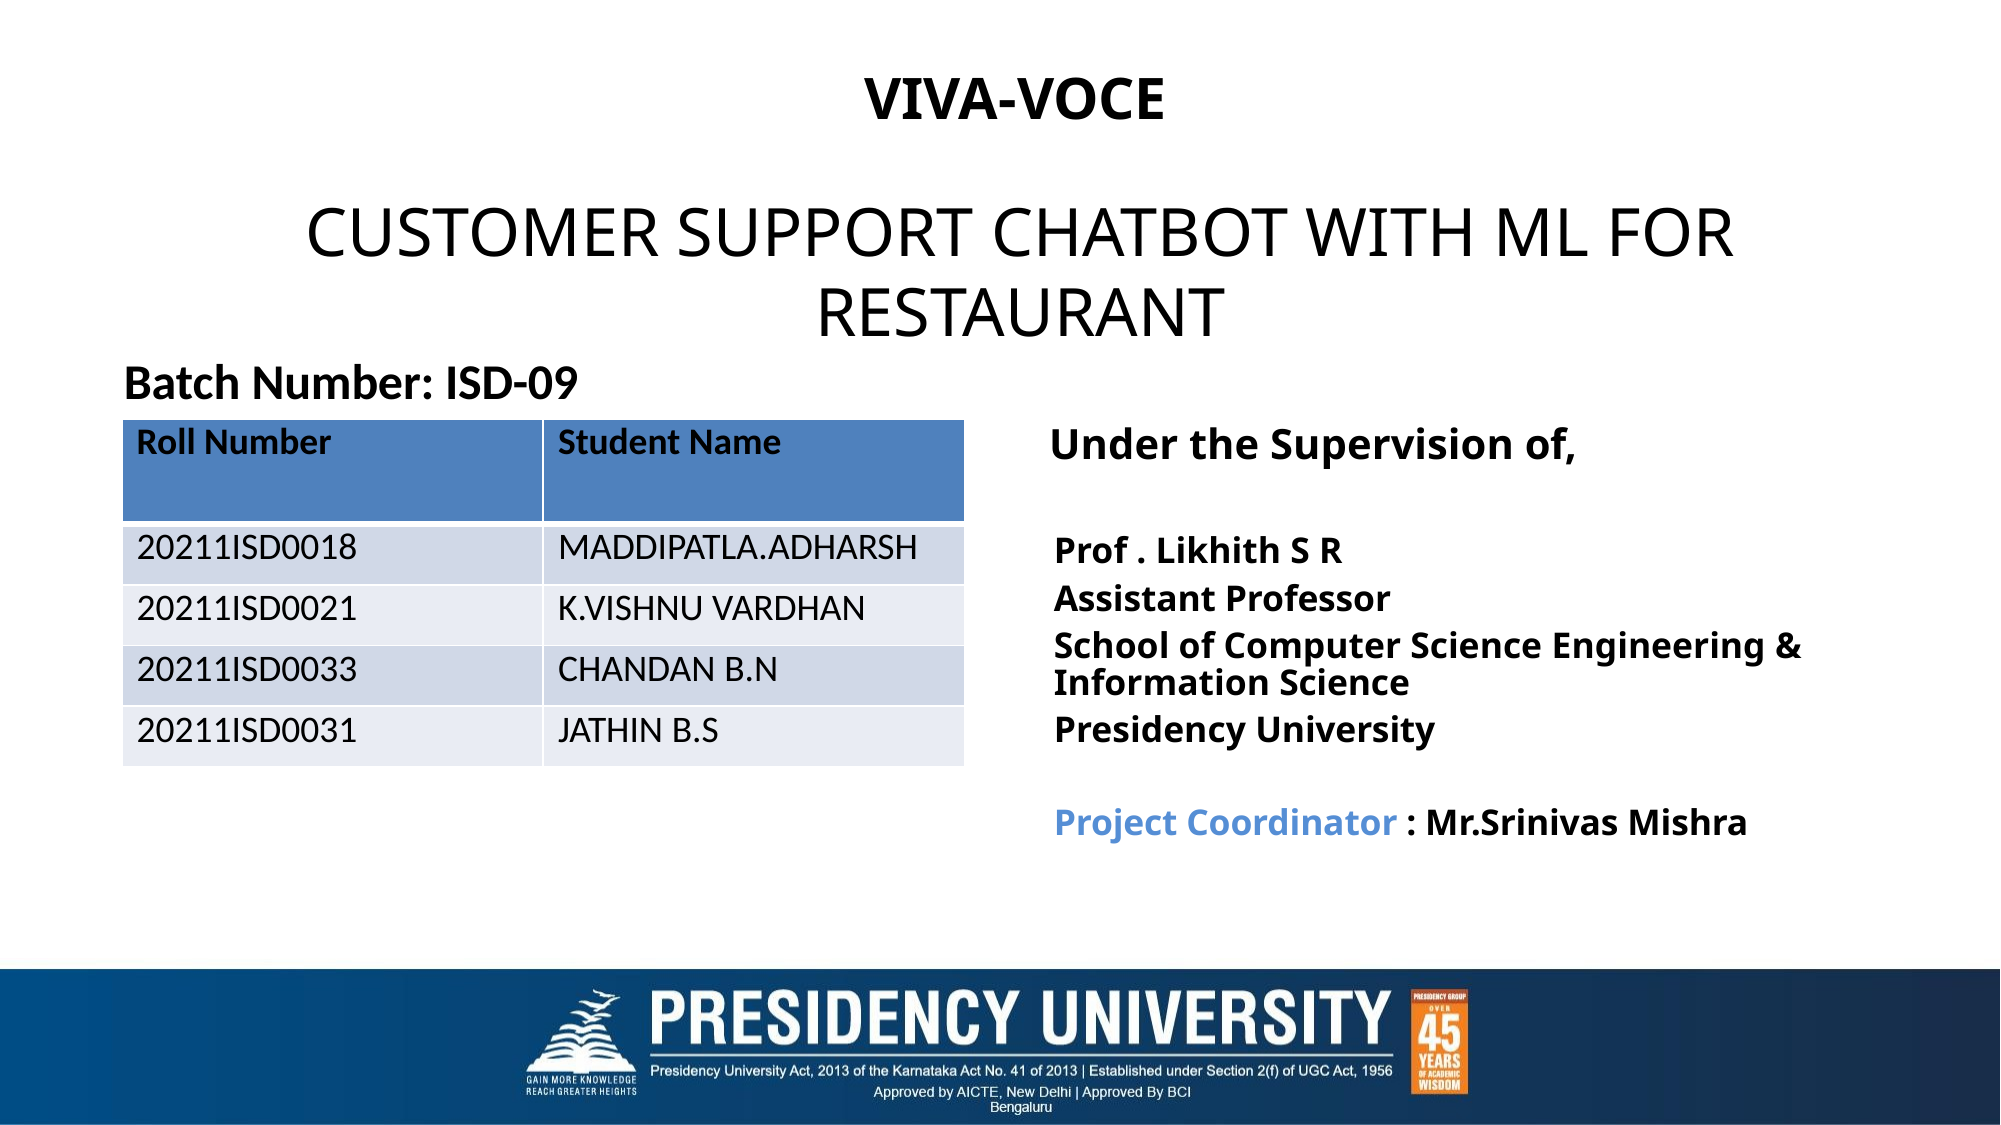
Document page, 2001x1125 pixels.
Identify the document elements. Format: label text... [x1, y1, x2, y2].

table_header Roll Number [123, 420, 542, 521]
table_cell K.VISHNU VARDHAN [544, 586, 964, 645]
table_cell JATHIN B.S [544, 707, 964, 766]
picture [0, 958, 2000, 1125]
table_cell 20211ISD0033 [123, 646, 542, 705]
table_cell CHANDAN B.N [544, 646, 964, 705]
title VIVA-VOCE [150, 45, 1617, 236]
table_header Student Name [544, 420, 964, 521]
text_box CUSTOMER SUPPORT CHATBOT WITH ML FOR RESTAURANT Batch Number: ISD-09 Under the Supervision of, Prof . Likhith S R Assistant Professor School of Computer Science Engineering & Information Science Presidency University Project Coordinator : Mr.Srinivas Mishra [121, 187, 1920, 843]
table_cell 20211ISD0018 [123, 527, 542, 584]
table_cell 20211ISD0021 [123, 586, 542, 645]
table_cell 20211ISD0031 [123, 707, 542, 766]
table_cell MADDIPATLA.ADHARSH [544, 527, 964, 584]
